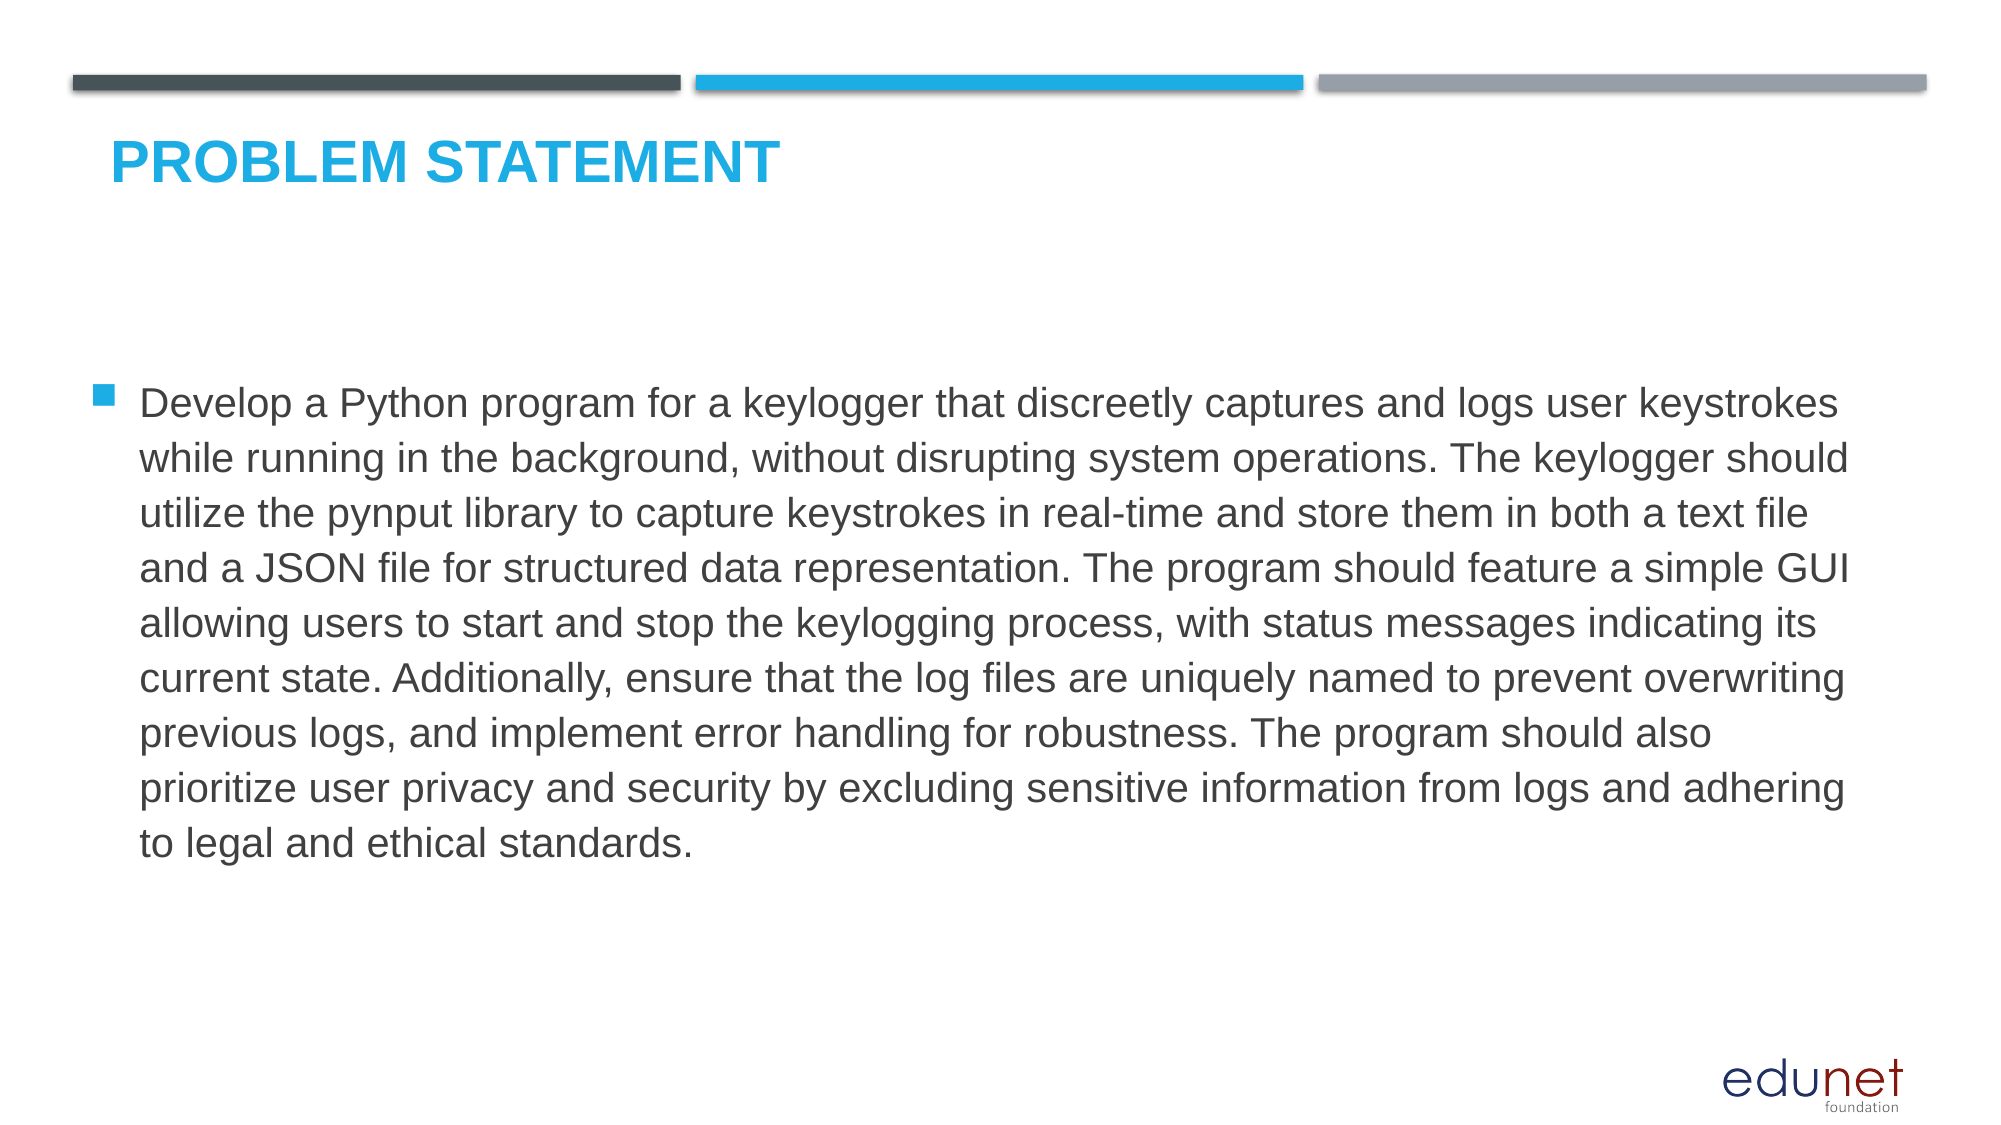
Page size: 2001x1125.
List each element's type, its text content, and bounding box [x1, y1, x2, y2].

title Problem Statement [95, 115, 1905, 203]
picture [1719, 1056, 1905, 1116]
list Develop a Python program for a keylogger that discreetly captures and logs user keystrokes while running in the background, without disrupting system operations. The keylogger should utilize the pynput library to capture keystrokes in real-time and store them in both a text file and a JSON file for structured data representation. The program should feature a simple GUI allowing users to start and stop the keylogging process, with status messages indicating its current state. Additionally, ensure that the log files are uniquely named to prevent overwriting previous logs, and implement error handling for robustness. The program should also prioritize user privacy and security by excluding sensitive information from logs and adhering to legal and ethical standards. [74, 203, 1884, 970]
